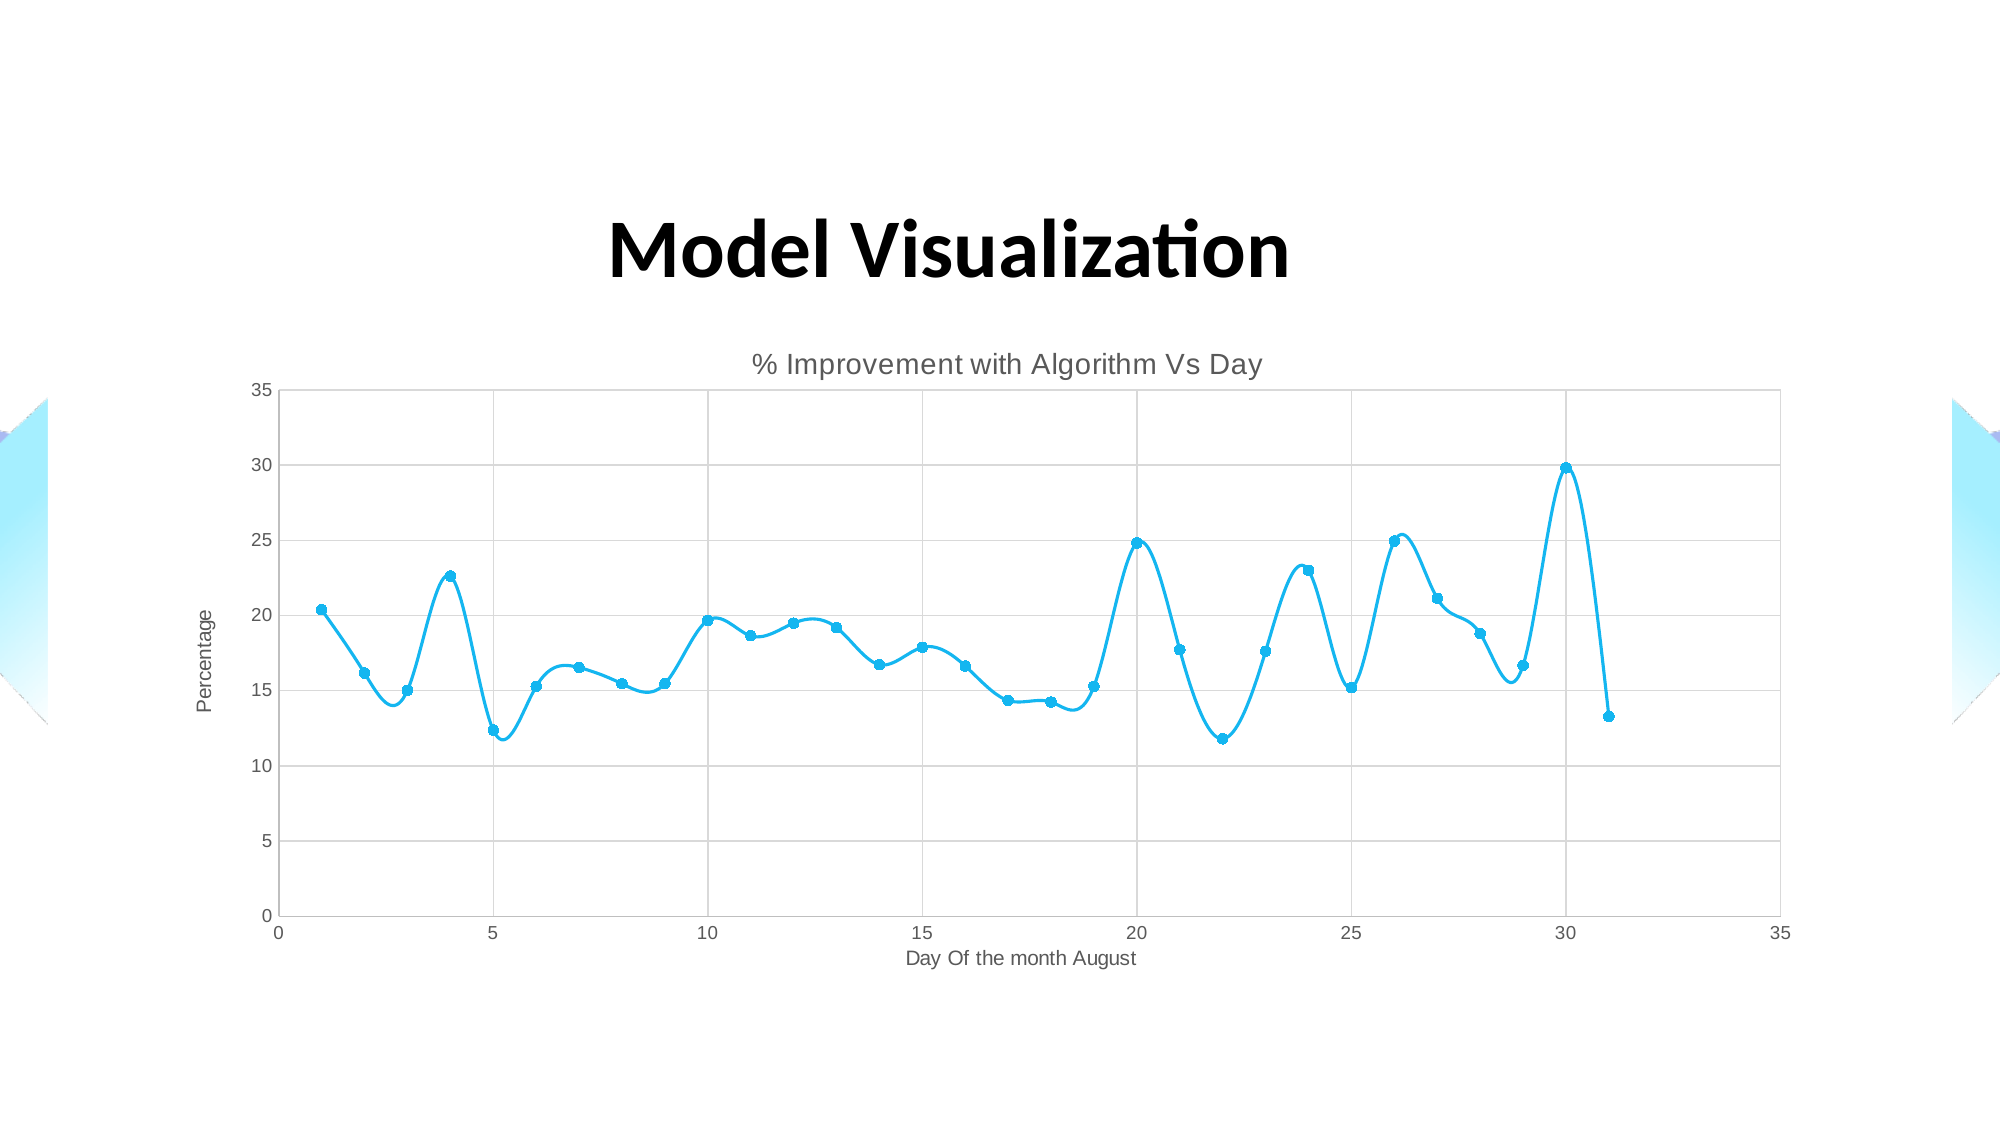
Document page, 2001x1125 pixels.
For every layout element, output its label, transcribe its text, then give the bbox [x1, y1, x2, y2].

picture [1952, 229, 2000, 896]
text_box Model Visualization [592, 186, 1368, 302]
picture [0, 229, 47, 896]
chart [186, 302, 1814, 977]
